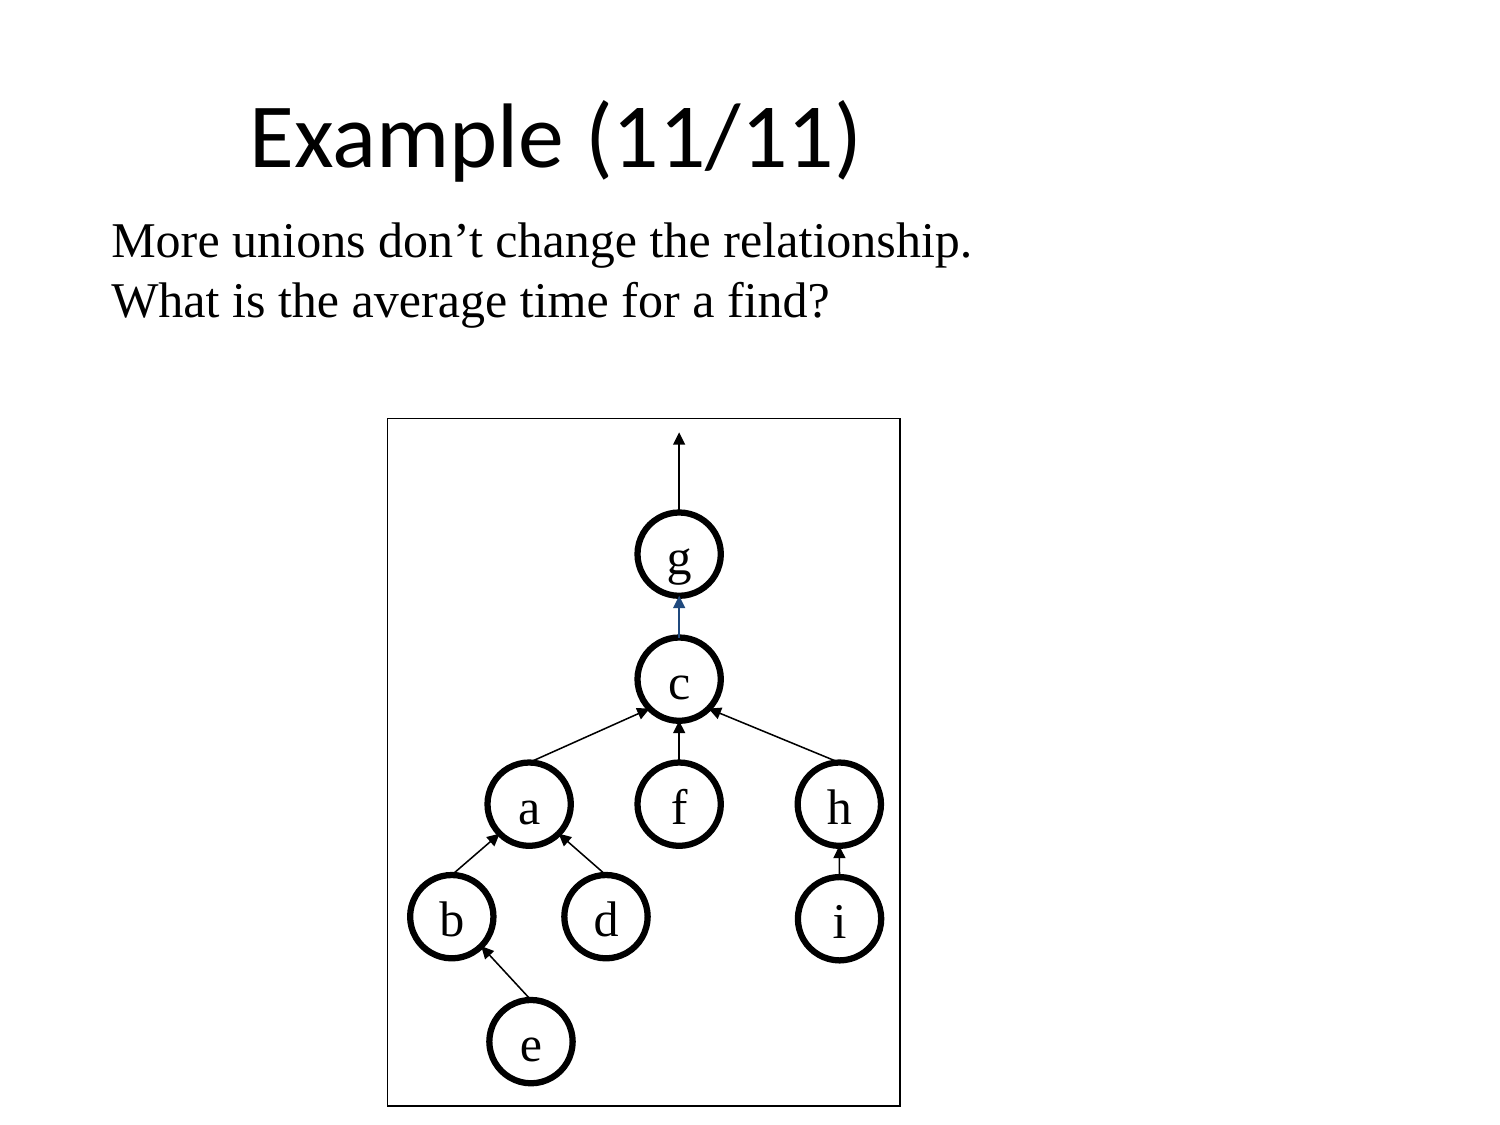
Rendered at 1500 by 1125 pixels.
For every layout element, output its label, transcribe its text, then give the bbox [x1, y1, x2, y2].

title Example (11/11) [12, 37, 1100, 225]
text_box d [564, 875, 648, 959]
text_box h [797, 762, 881, 846]
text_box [480, 948, 532, 998]
text_box e [489, 1000, 573, 1084]
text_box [558, 836, 607, 873]
text_box i [797, 877, 882, 961]
text_box a [487, 762, 571, 846]
text_box More unions don’t change the relationship. What is the average time for a find? [96, 199, 1001, 335]
text_box b [410, 875, 494, 959]
text_box g [637, 512, 721, 596]
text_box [708, 711, 840, 760]
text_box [451, 836, 500, 873]
text_box [387, 418, 900, 1107]
text_box f [637, 762, 721, 846]
text_box c [637, 637, 721, 721]
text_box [528, 711, 650, 760]
